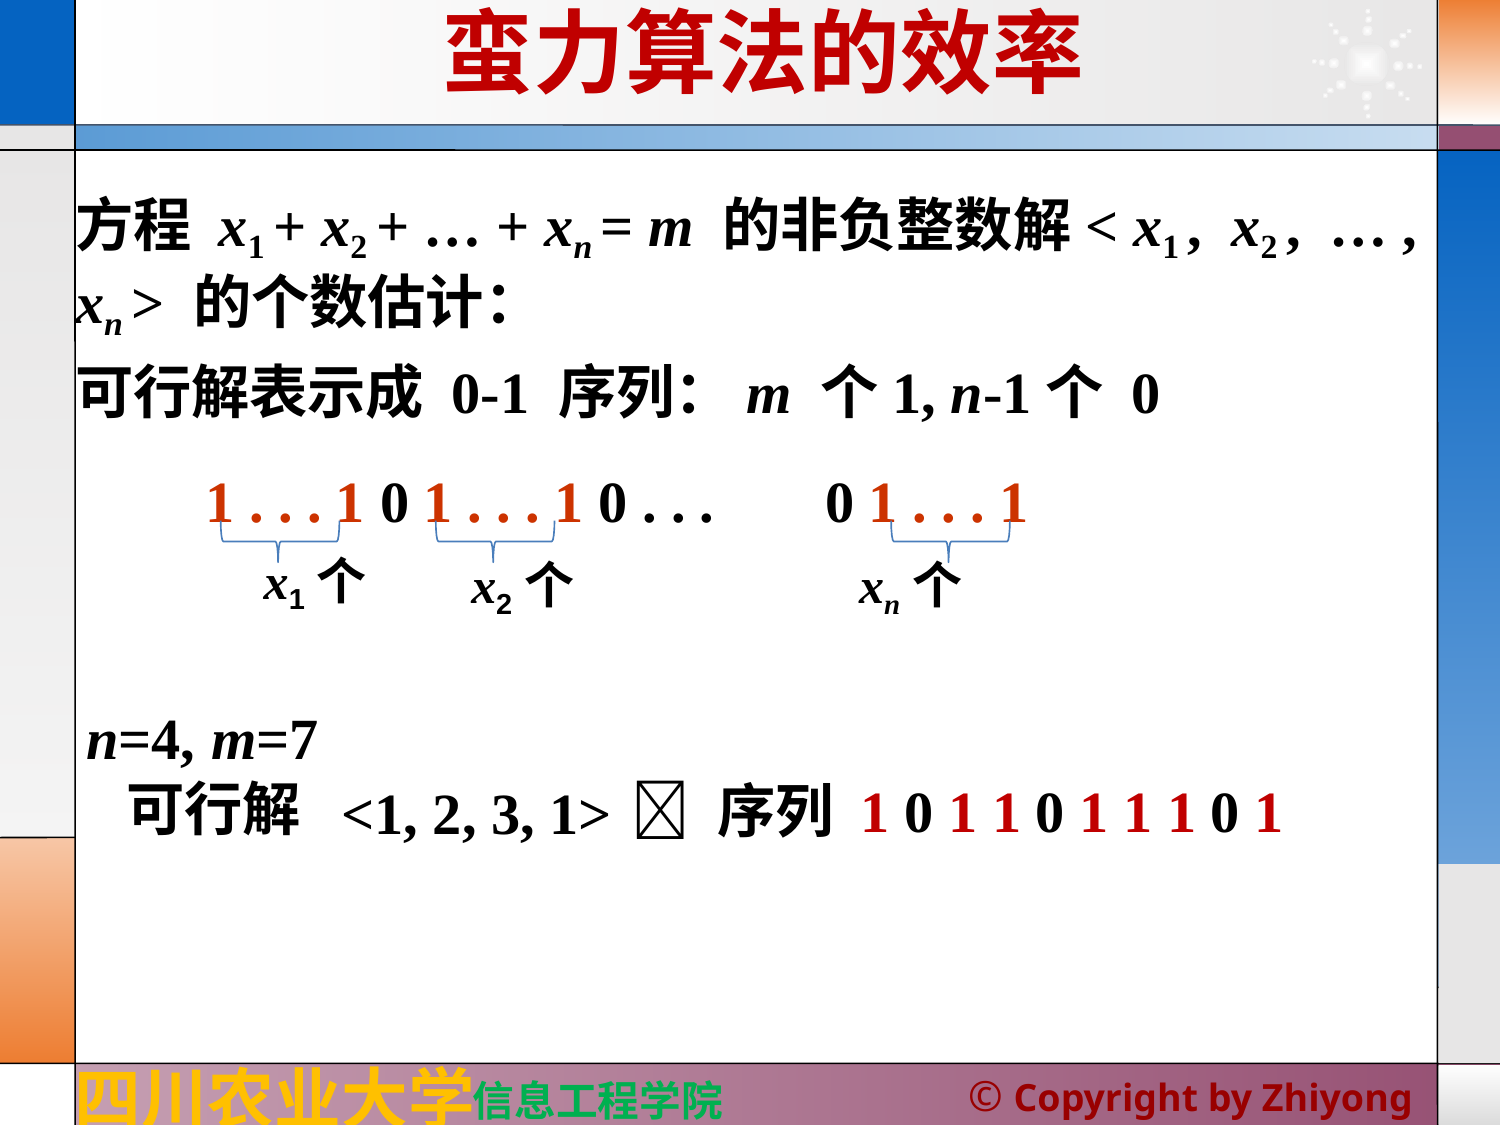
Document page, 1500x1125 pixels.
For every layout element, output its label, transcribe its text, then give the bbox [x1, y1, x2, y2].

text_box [339, 771, 1368, 847]
text_box x1个 [176, 526, 400, 616]
text_box n=4, m=7 可行解 [79, 678, 1145, 842]
text_box [891, 520, 1010, 551]
text_box [220, 520, 340, 526]
title 蛮力算法的效率 [87, 5, 1437, 173]
text_box [435, 520, 555, 551]
list 方程 x1 + x2 + … + xn = m 的非负整数解< x1 , x2 , … , xn > 的个数估计： 可行解表示成 0-1 序列：m 个1, n-1个 0 1 . . . 1 0 1 . . . 1 0 . . . 0 1 . . . 1 [75, 173, 1447, 826]
text_box x2个 xn个 [462, 551, 1025, 620]
